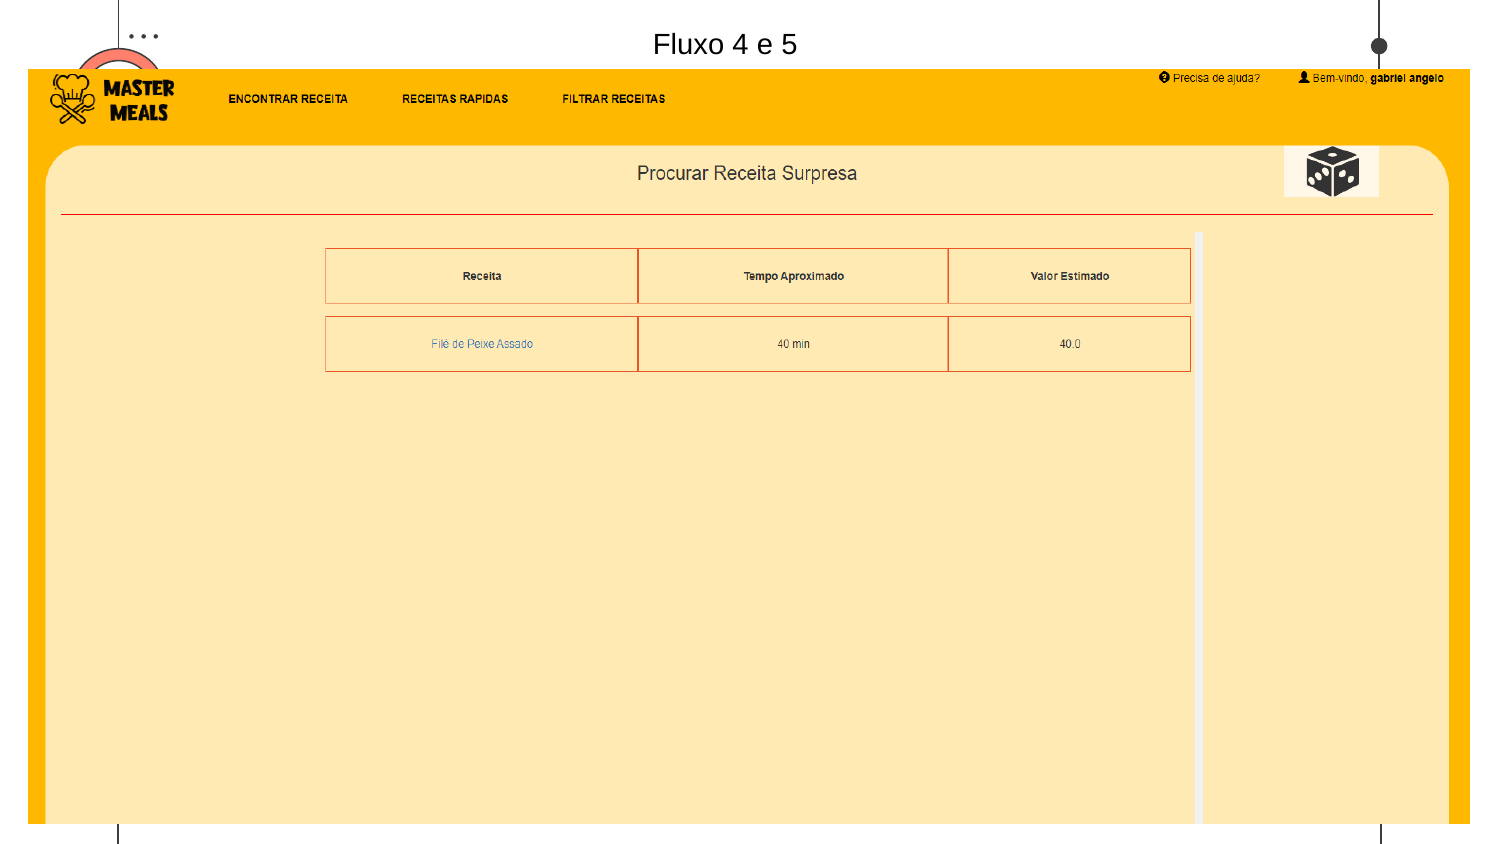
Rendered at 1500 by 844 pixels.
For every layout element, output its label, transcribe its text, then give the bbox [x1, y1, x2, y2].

picture [28, 69, 1470, 825]
text_box Fluxo 4 e 5 [637, 18, 1088, 68]
